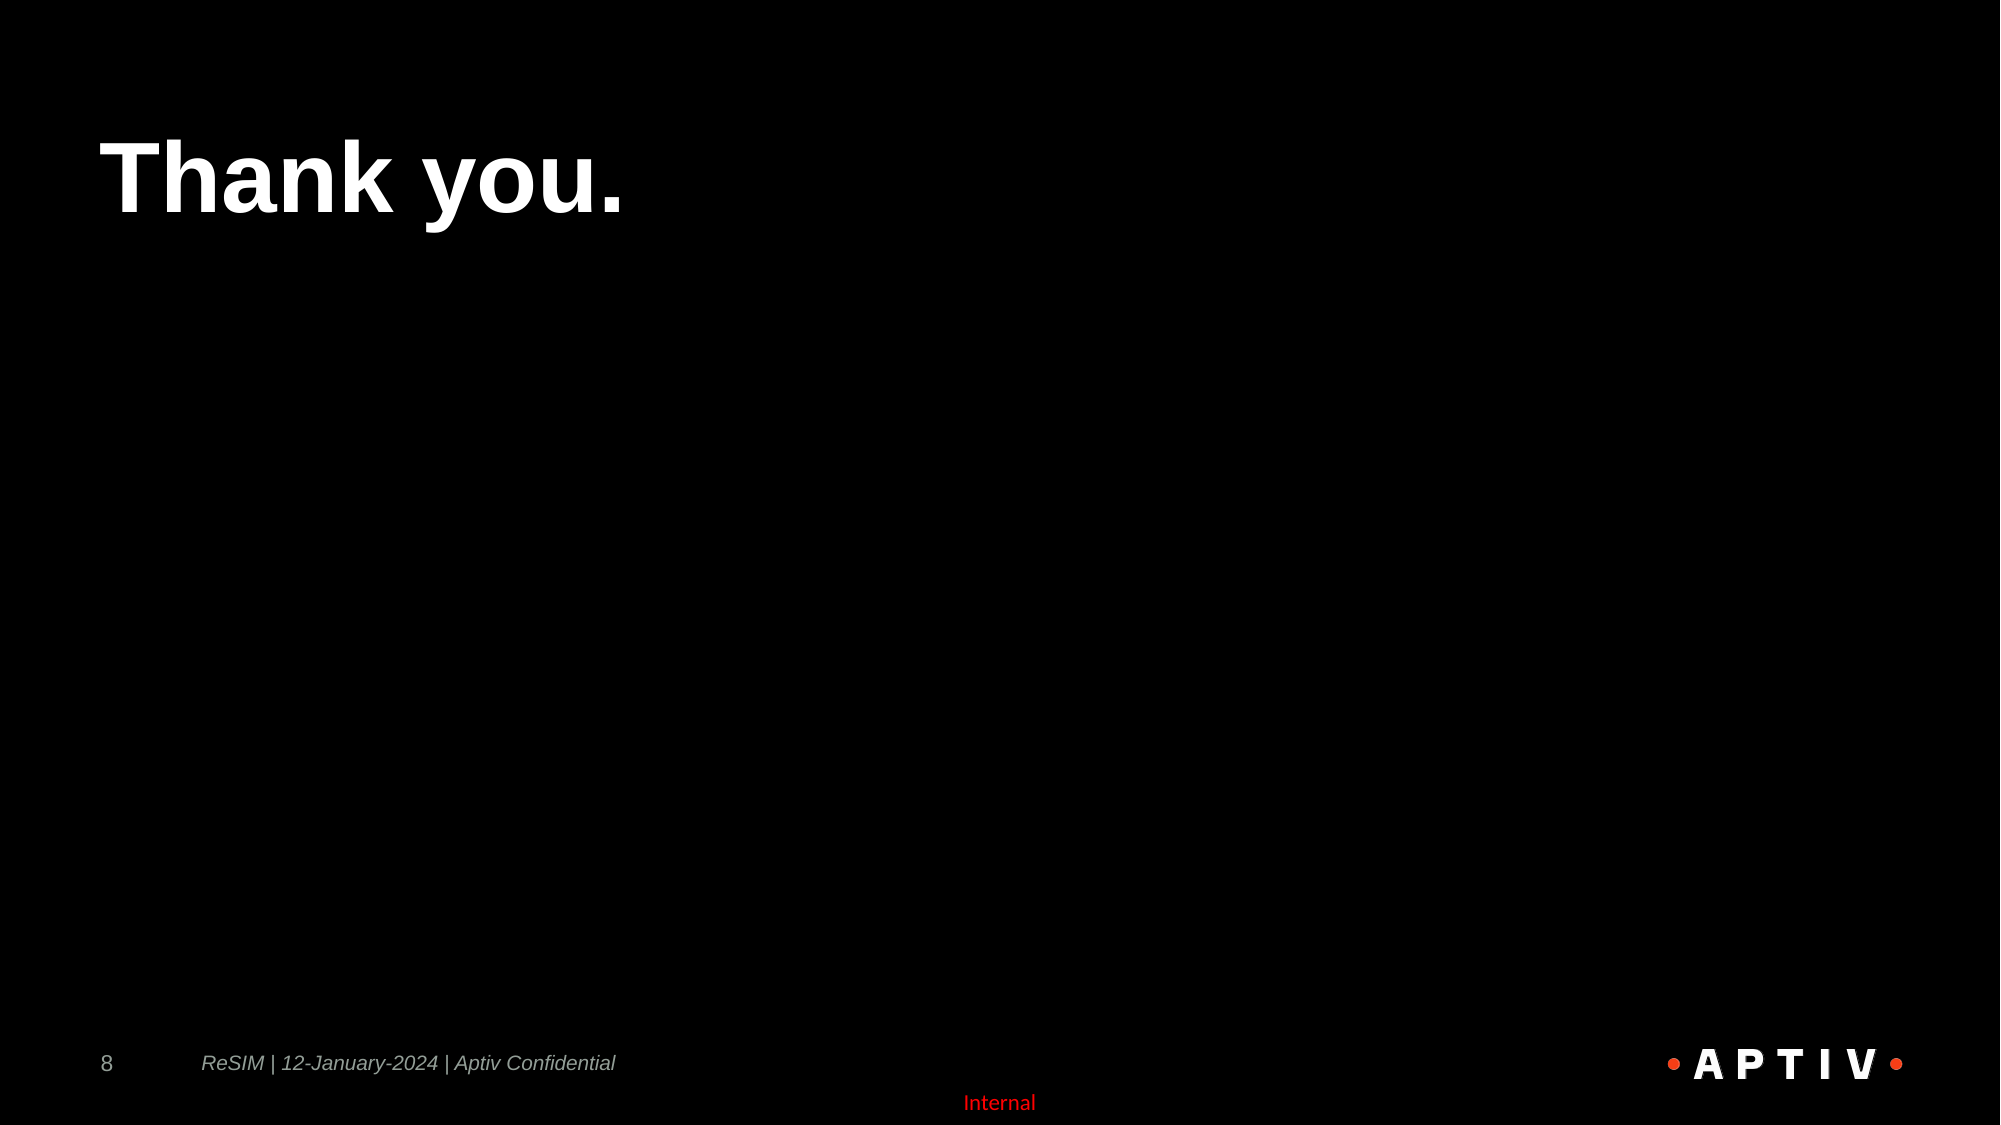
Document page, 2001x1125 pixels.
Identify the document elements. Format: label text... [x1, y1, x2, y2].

picture [1653, 1034, 1917, 1094]
footer ReSIM | 12-January-2024 | Aptiv Confidential [201, 1037, 775, 1088]
list Thank you. [99, 112, 1000, 563]
slide_number 8 [100, 1037, 201, 1088]
